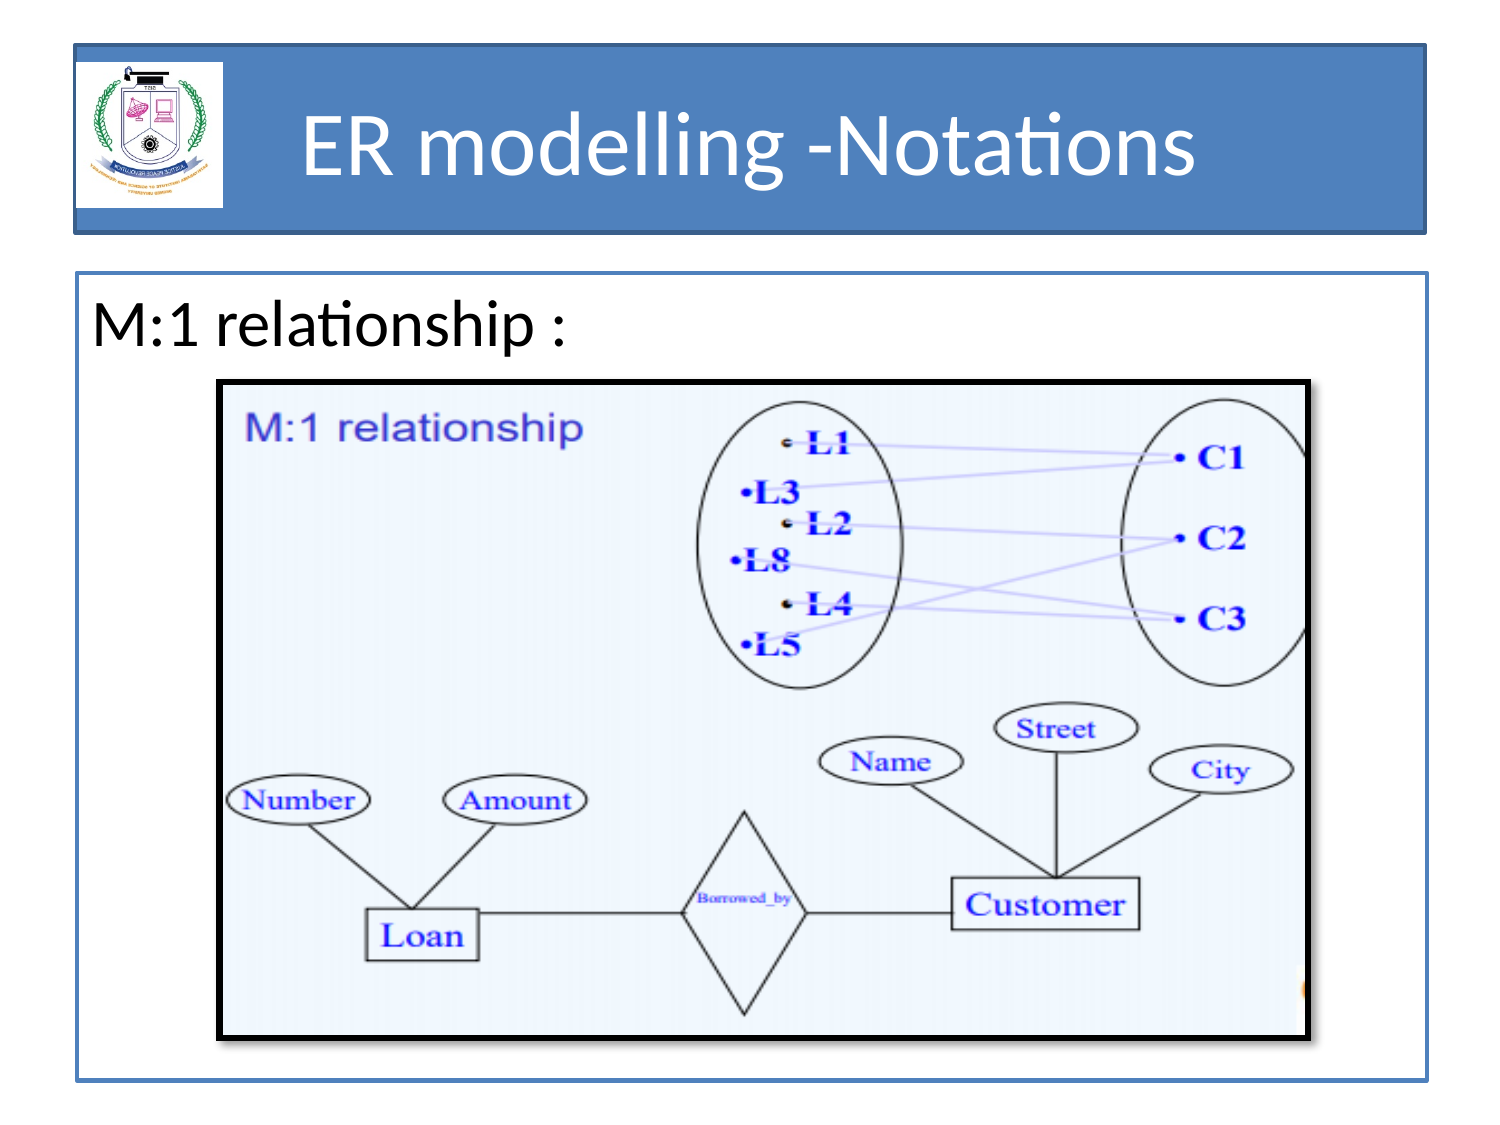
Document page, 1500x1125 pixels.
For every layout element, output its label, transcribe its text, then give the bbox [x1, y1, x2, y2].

title ER modelling -Notations [73, 43, 1427, 235]
list M:1 relationship : [75, 271, 1429, 1083]
picture [76, 61, 223, 209]
picture [222, 385, 1306, 1036]
